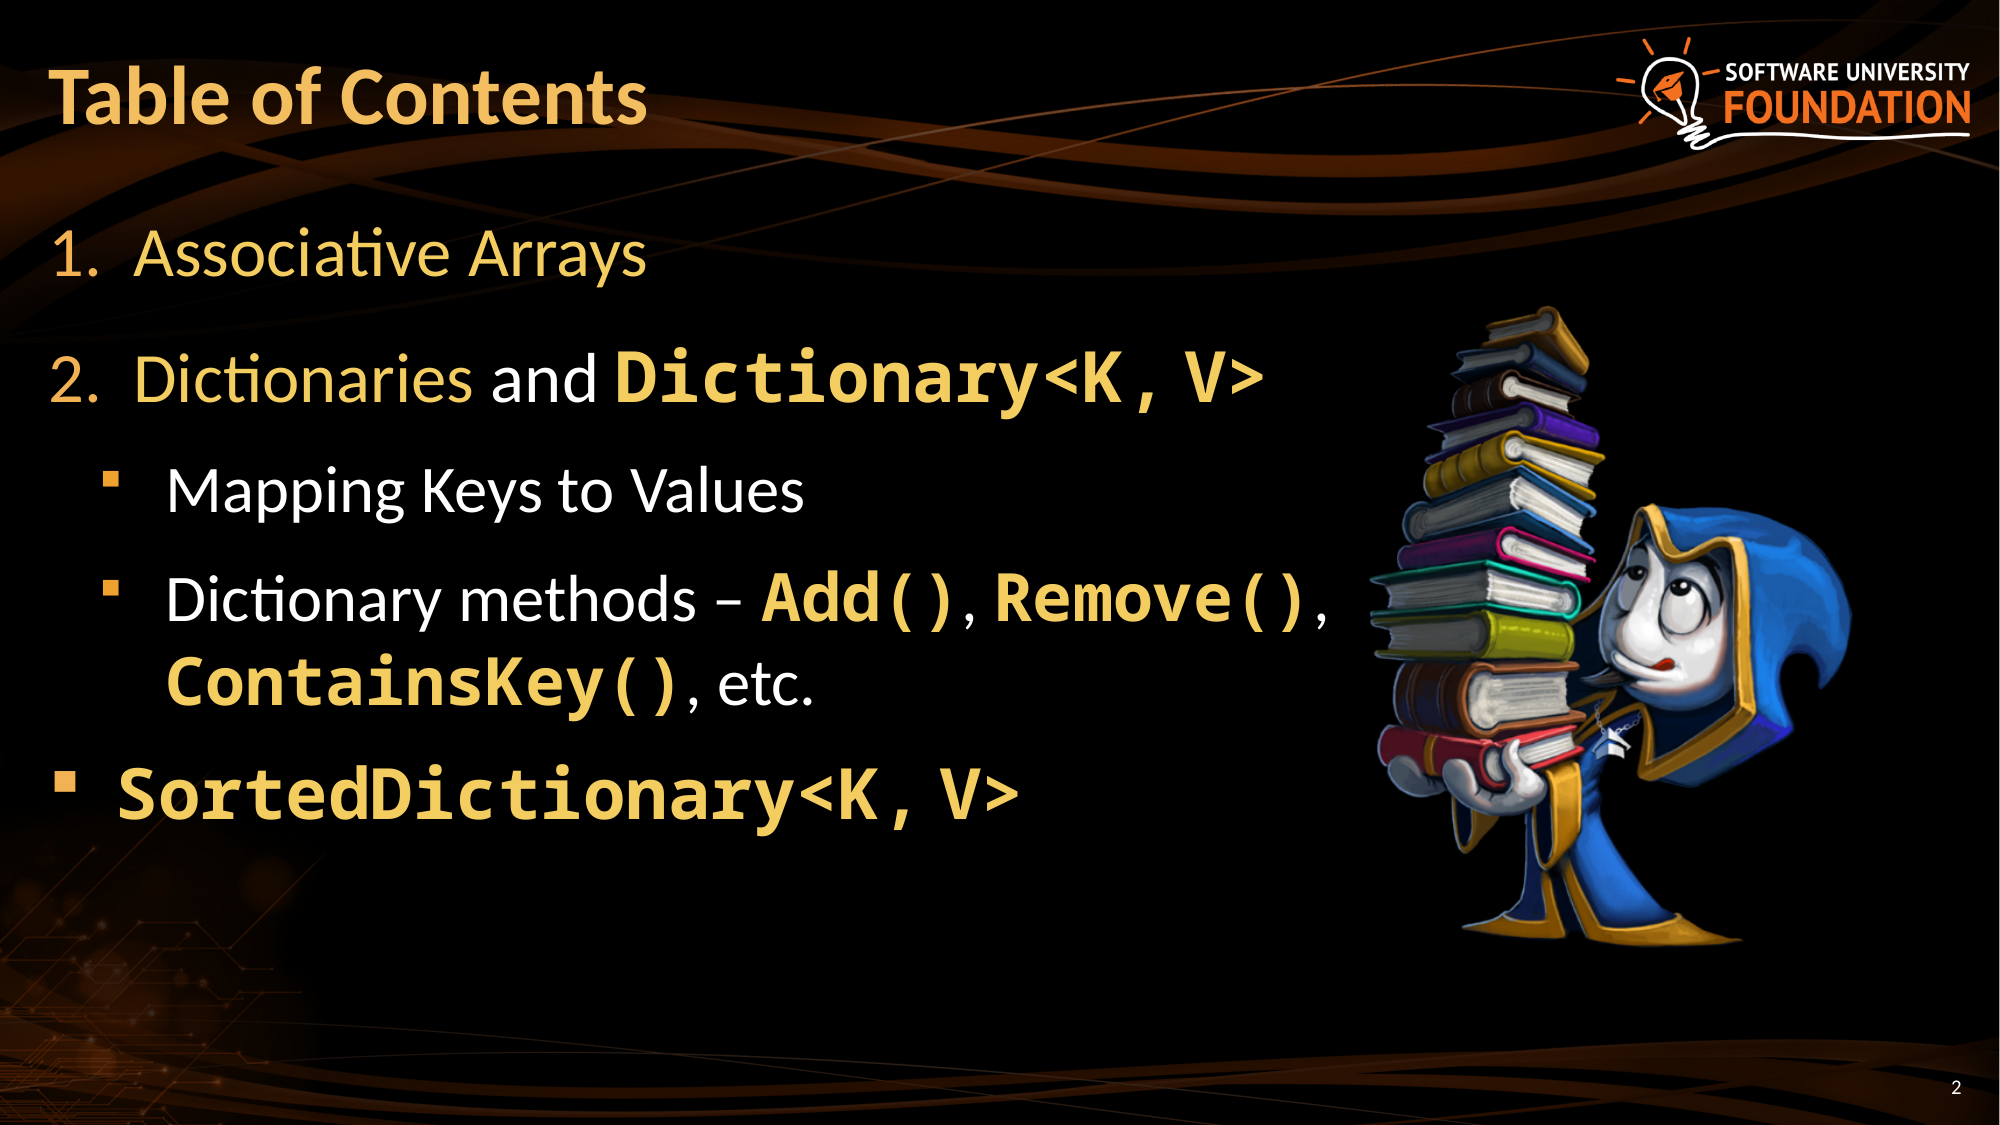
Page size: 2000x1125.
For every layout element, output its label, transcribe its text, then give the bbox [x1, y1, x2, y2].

list Associative Arrays Dictionaries and Dictionary<K, V> Mapping Keys to Values Dictionary methods – Add(), Remove(), ContainsKey(), etc. SortedDictionary<K, V> [31, 195, 1968, 1103]
picture [0, 0, 2000, 1125]
slide_number 2 [1897, 1070, 1968, 1103]
title Table of Contents [30, 6, 1602, 189]
